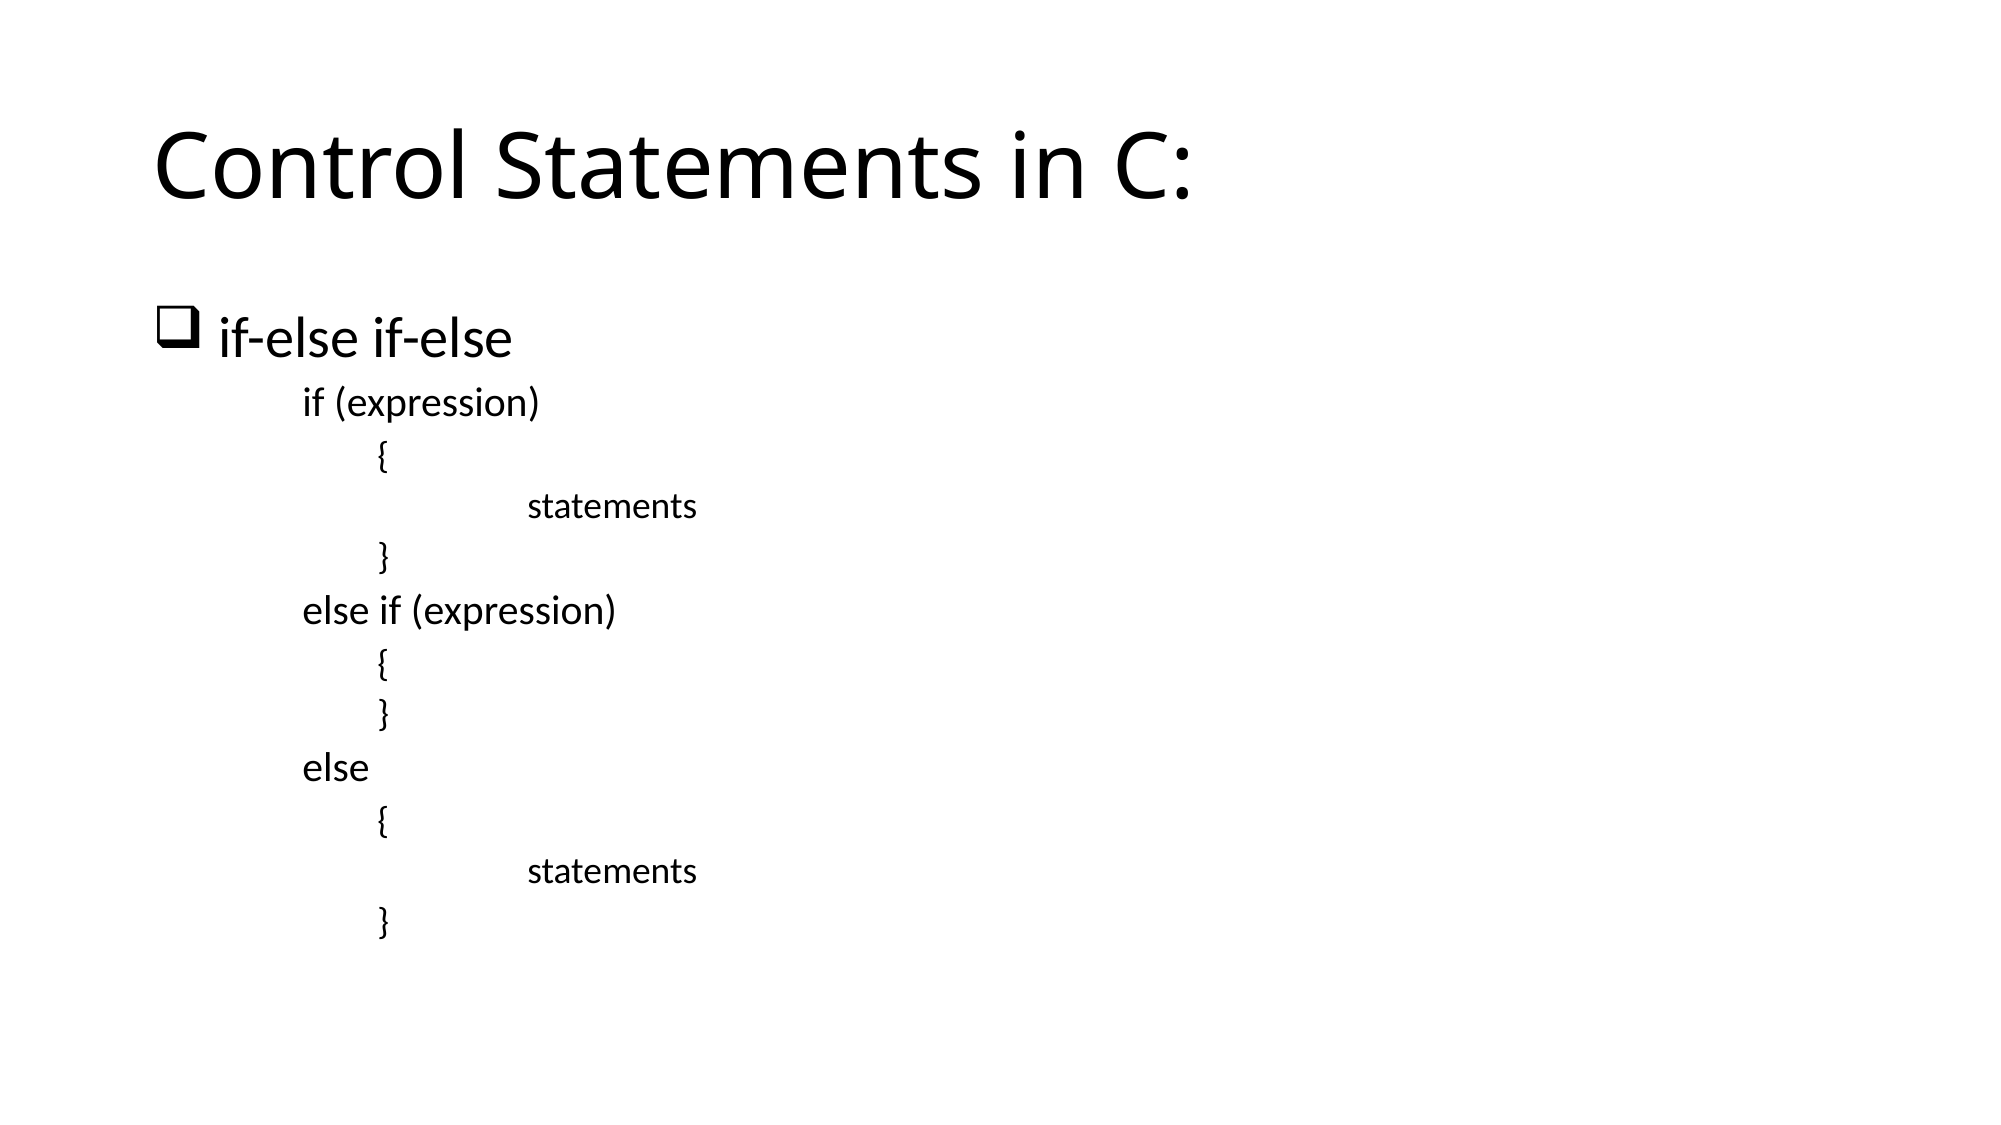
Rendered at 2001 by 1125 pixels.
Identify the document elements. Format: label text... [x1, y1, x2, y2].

list if-else if-else if (expression) { statements } else if (expression) { } else { statements } [137, 299, 1863, 1014]
title Control Statements in C: [137, 59, 1863, 278]
